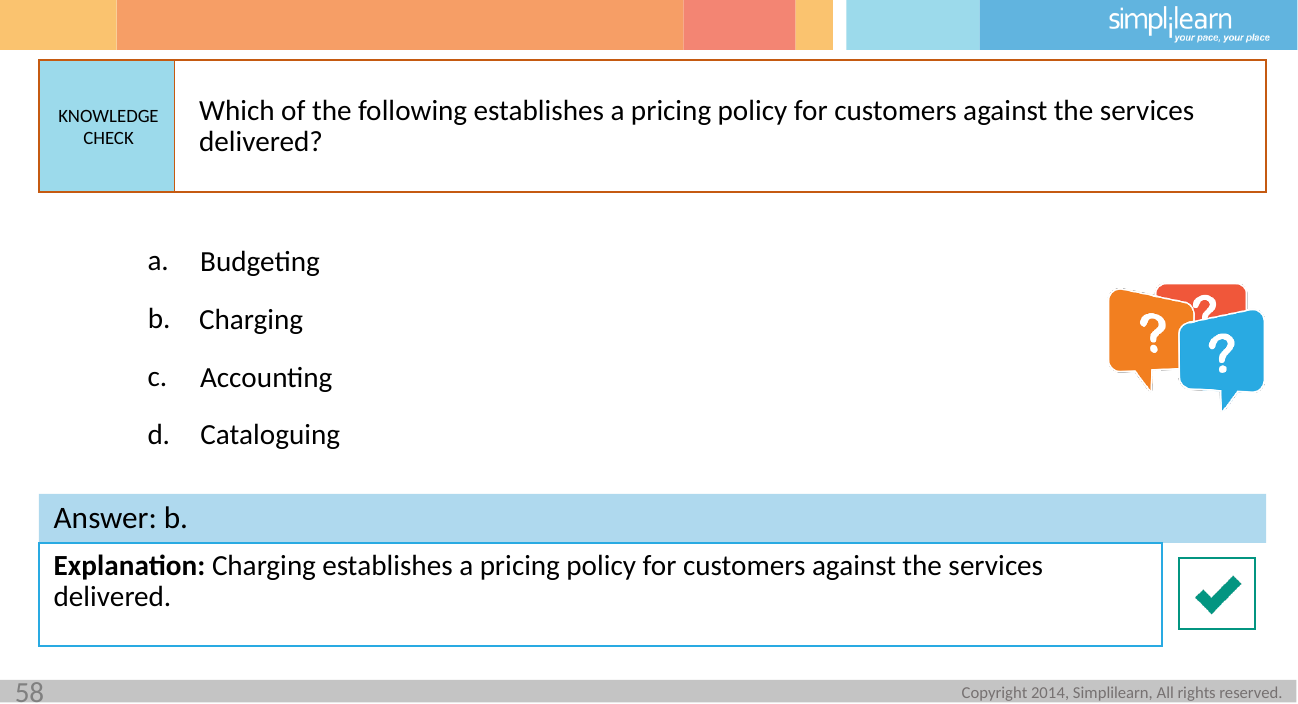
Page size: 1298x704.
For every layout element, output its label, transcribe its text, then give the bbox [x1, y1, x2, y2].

list Answer: b. [39, 493, 1267, 542]
list Which of the following establishes a pricing policy for customers against the services delivered? [184, 71, 1254, 182]
list Accounting [185, 354, 1084, 400]
picture [1107, 0, 1270, 47]
list Cataloguing [185, 412, 1084, 458]
list Budgeting [185, 239, 1084, 285]
list Charging [184, 296, 1084, 343]
picture [1107, 282, 1265, 412]
list Explanation: Charging establishes a pricing policy for customers against the services delivered. [39, 542, 1267, 646]
